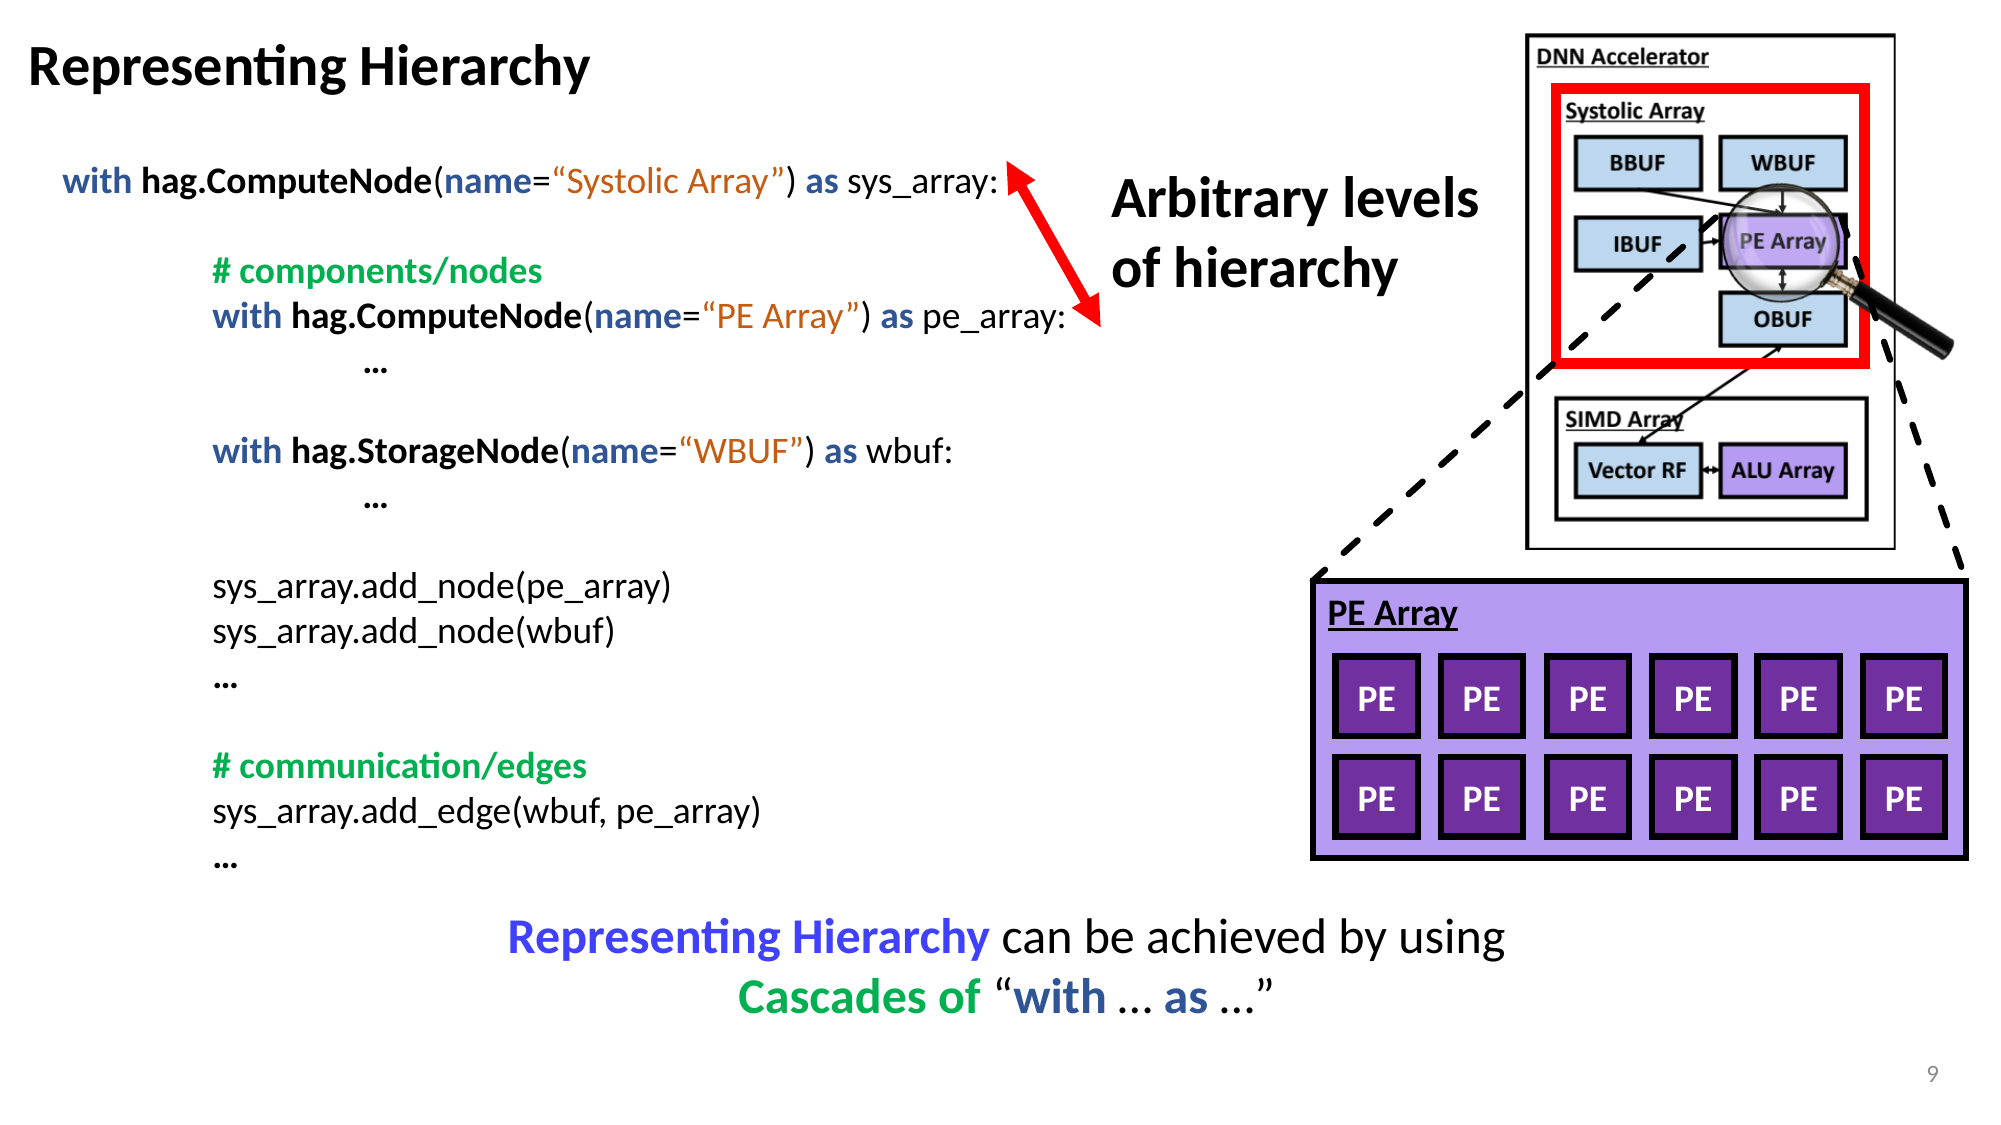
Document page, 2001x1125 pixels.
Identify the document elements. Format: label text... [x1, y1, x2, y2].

picture [1521, 32, 1945, 550]
slide_number 9 [1504, 1042, 1955, 1103]
text_box Representing Hierarchy [14, 19, 1927, 105]
text_box with hag.ComputeNode(name=“Systolic Array”) as sys_array: # components/nodes with hag.ComputeNode(name=“PE Array”) as pe_array: … with hag.StorageNode(name=“WBUF”) as wbuf: … sys_array.add_node(pe_array) sys_array.add_node(wbuf) … # communication/edges sys_array.add_edge(wbuf, pe_array) … [47, 148, 1627, 884]
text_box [1312, 217, 1716, 581]
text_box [1841, 217, 1967, 581]
text_box Arbitrary levels of hierarchy [1105, 153, 1509, 305]
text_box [1006, 160, 1101, 328]
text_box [1312, 580, 1967, 858]
text_box Representing Hierarchy can be achieved by using Cascades of “with … as …” [492, 896, 1521, 1032]
